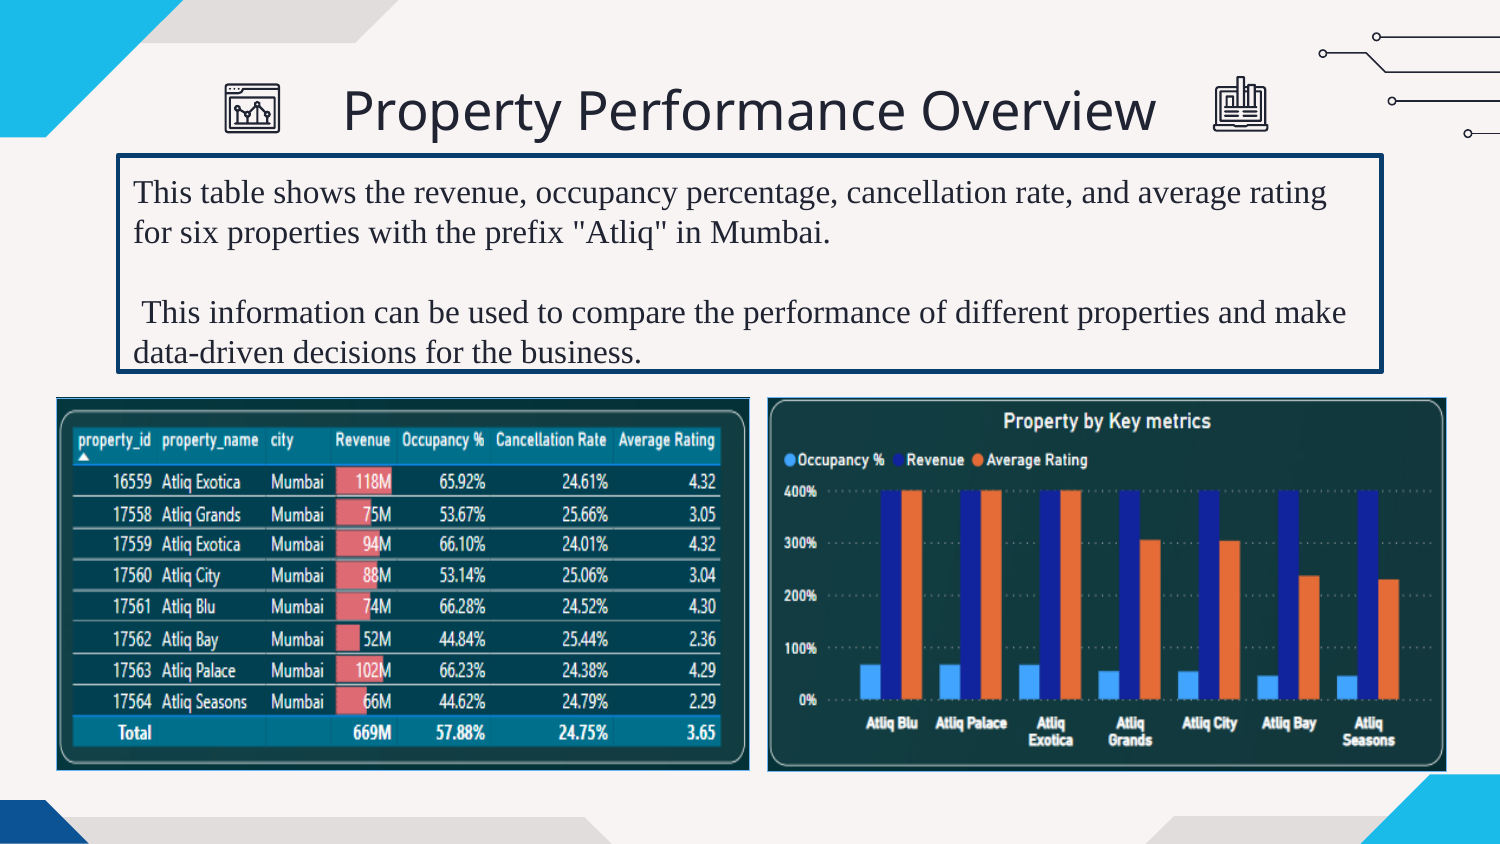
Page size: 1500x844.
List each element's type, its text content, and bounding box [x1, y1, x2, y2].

subtitle This table shows the revenue, occupancy percentage, cancellation rate, and average rating for six properties with the prefix "Atliq" in Mumbai. This information can be used to compare the performance of different properties and make data-driven decisions for the business. [118, 155, 1382, 372]
title Property Performance Overview [118, 61, 1382, 155]
picture [55, 397, 751, 771]
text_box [1212, 75, 1269, 132]
picture [767, 397, 1446, 772]
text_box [224, 83, 281, 134]
